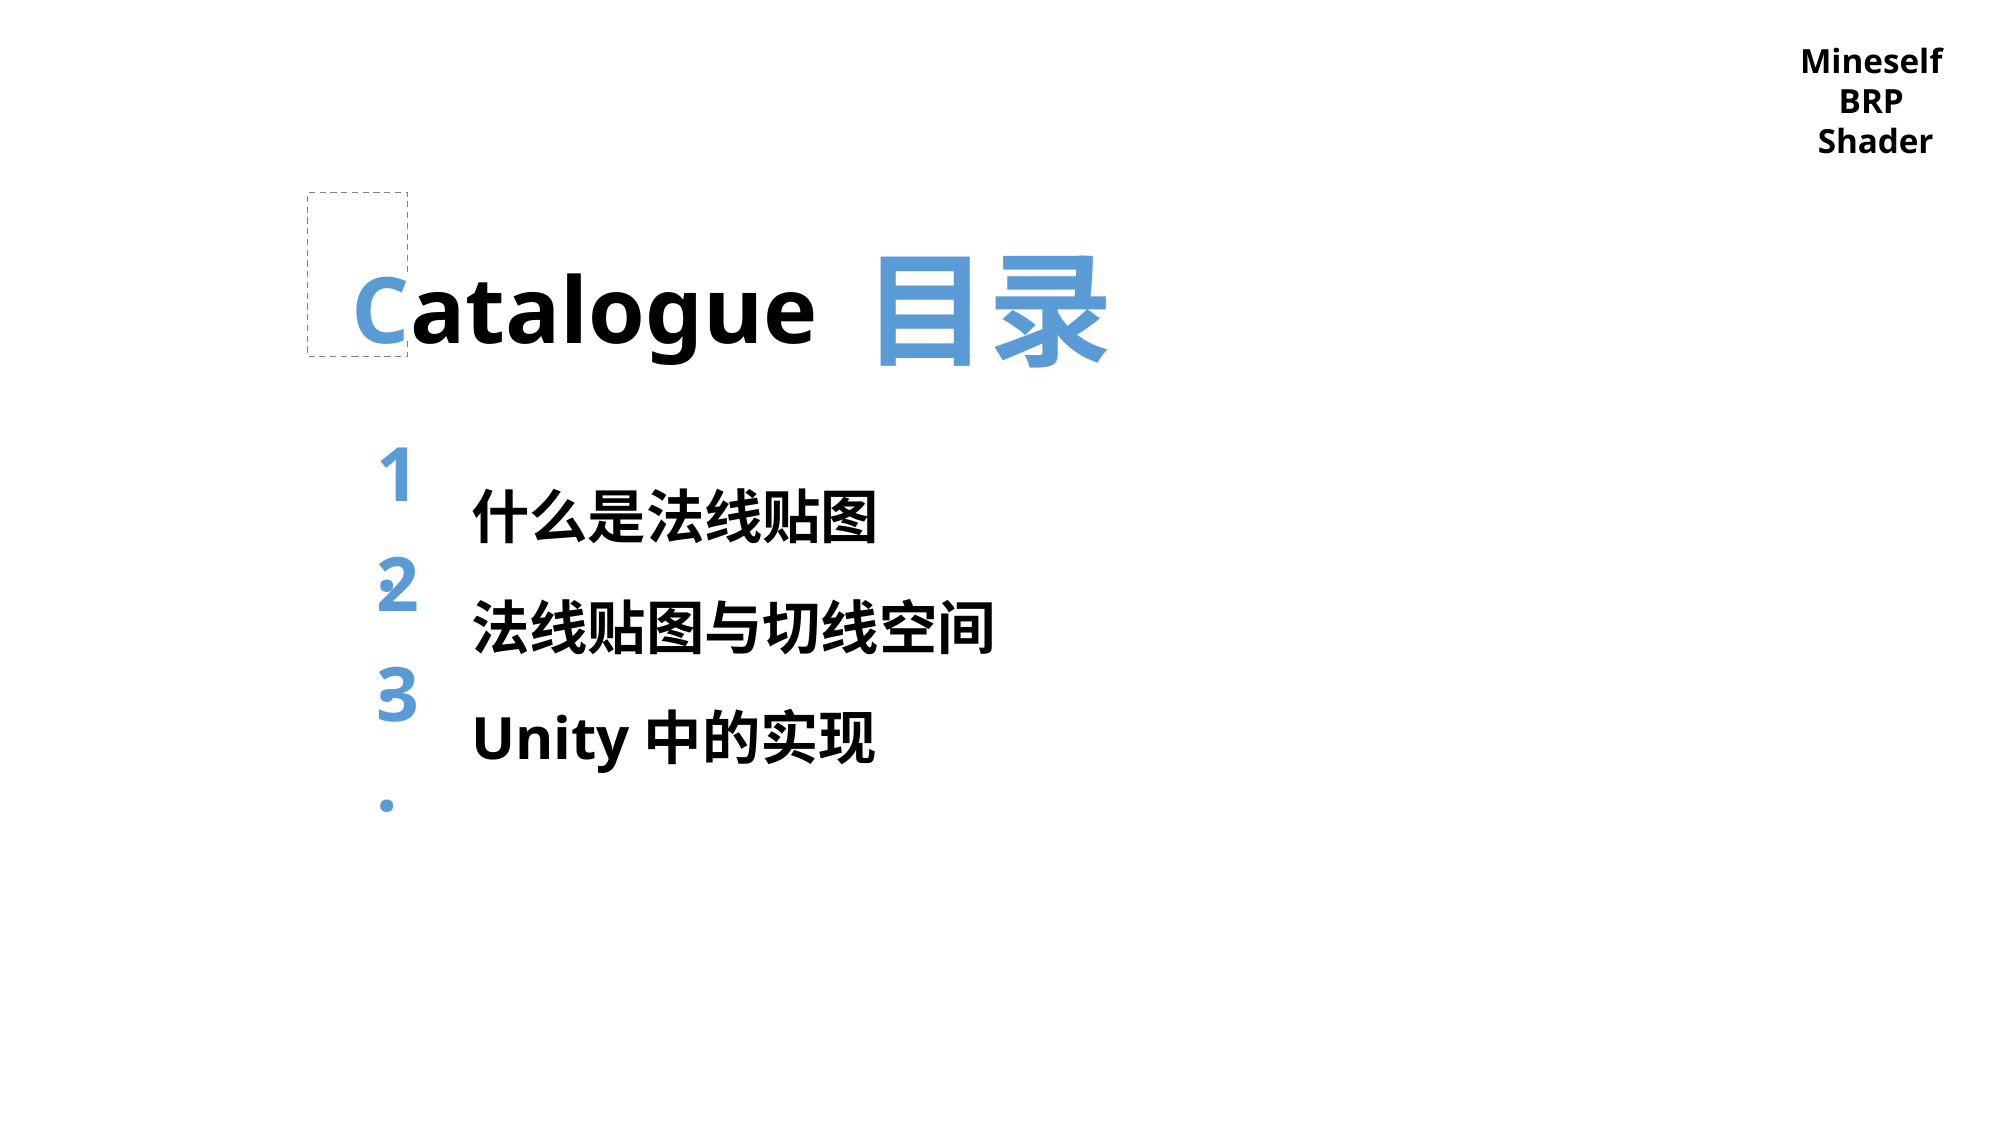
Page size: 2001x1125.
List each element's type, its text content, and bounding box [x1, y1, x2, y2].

text_box 2. [375, 535, 440, 646]
text_box 法线贴图与切线空间 [471, 590, 1195, 661]
text_box 目录 [863, 230, 1251, 383]
text_box Unity中的实现 [471, 701, 969, 772]
text_box [307, 191, 409, 357]
text_box 1. [375, 425, 440, 535]
text_box 什么是法线贴图 [471, 480, 927, 551]
text_box 3. [375, 646, 440, 828]
text_box Mineself BRP Shader [1788, 40, 1964, 160]
text_box Catalogue [350, 250, 858, 363]
